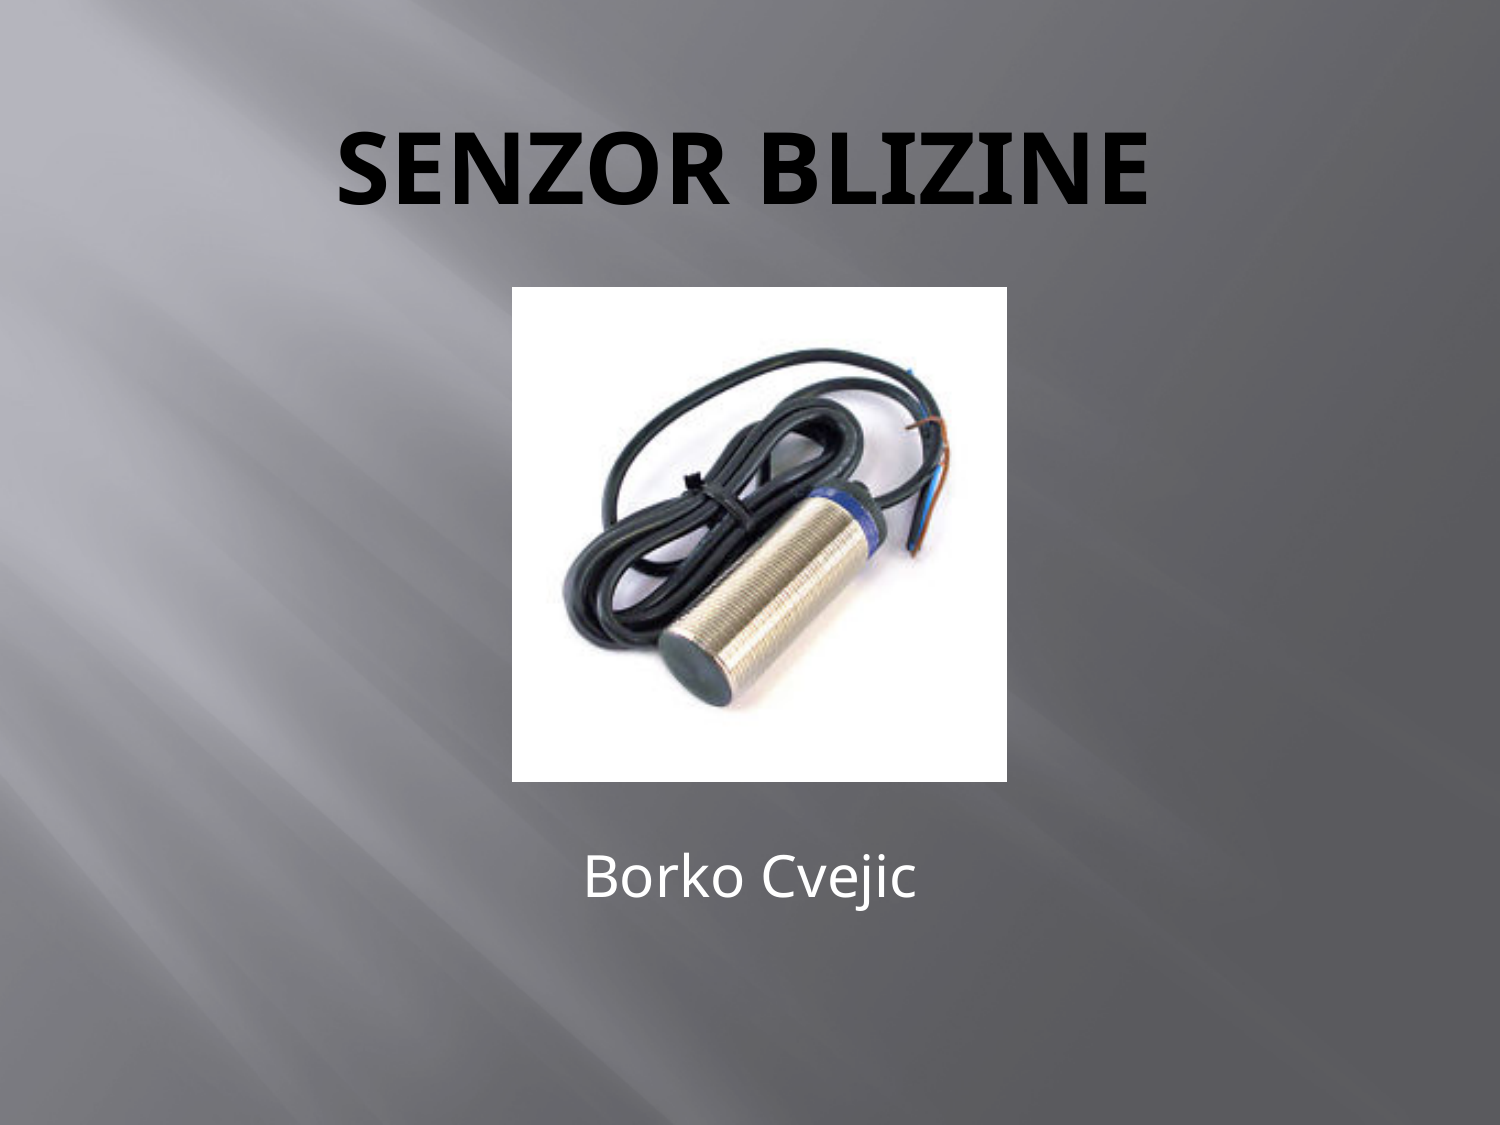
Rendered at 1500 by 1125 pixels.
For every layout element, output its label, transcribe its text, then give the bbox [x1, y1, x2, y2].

subtitle Borko Cvejic [225, 750, 1275, 1000]
title Senzor blizine [69, 75, 1420, 225]
picture [512, 287, 1007, 782]
